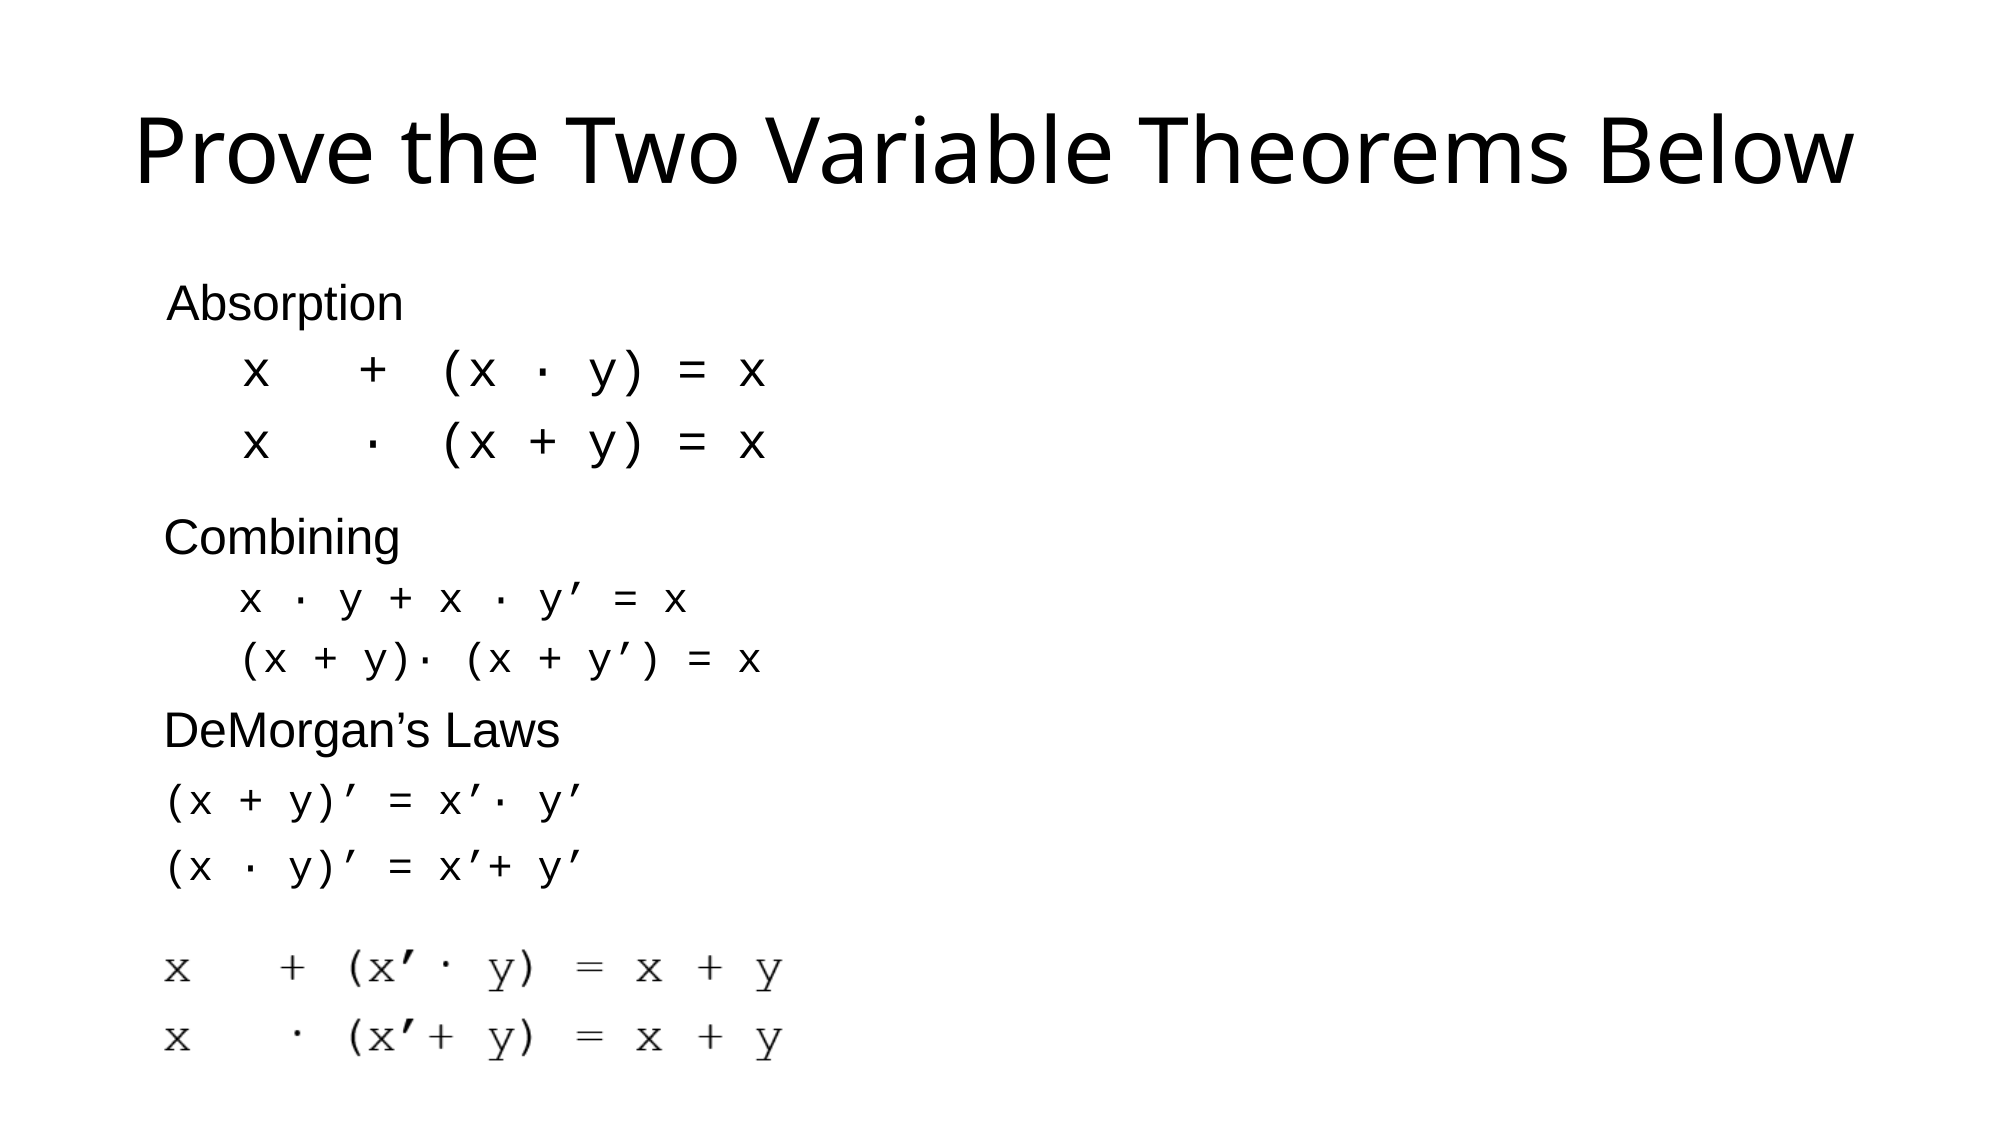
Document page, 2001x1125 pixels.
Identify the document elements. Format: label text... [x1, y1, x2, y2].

text_box Combining x · y + x · y’ = x (x + y)· (x + y’) = x DeMorgan’s Laws (x + y)’ = x’· y’ (x · y)’ = x’+ y’ [161, 495, 1956, 889]
table_cell x [236, 414, 323, 478]
table_cell = [663, 414, 722, 478]
table_cell + [513, 414, 573, 478]
table_cell · [323, 414, 423, 478]
table_header x [236, 350, 323, 414]
text_box Absorption [164, 268, 464, 331]
table_header (x [423, 350, 513, 414]
table_cell y) [573, 414, 663, 478]
table_header y) [573, 350, 663, 414]
table_header = [663, 350, 722, 414]
table_header x [722, 350, 773, 414]
table_cell (x [423, 414, 513, 478]
text_box Prove the Two Variable Theorems Below [128, 89, 1888, 202]
table_cell x [722, 414, 773, 478]
table_header · [513, 350, 573, 414]
table_header + [323, 350, 423, 414]
picture [143, 931, 827, 1075]
